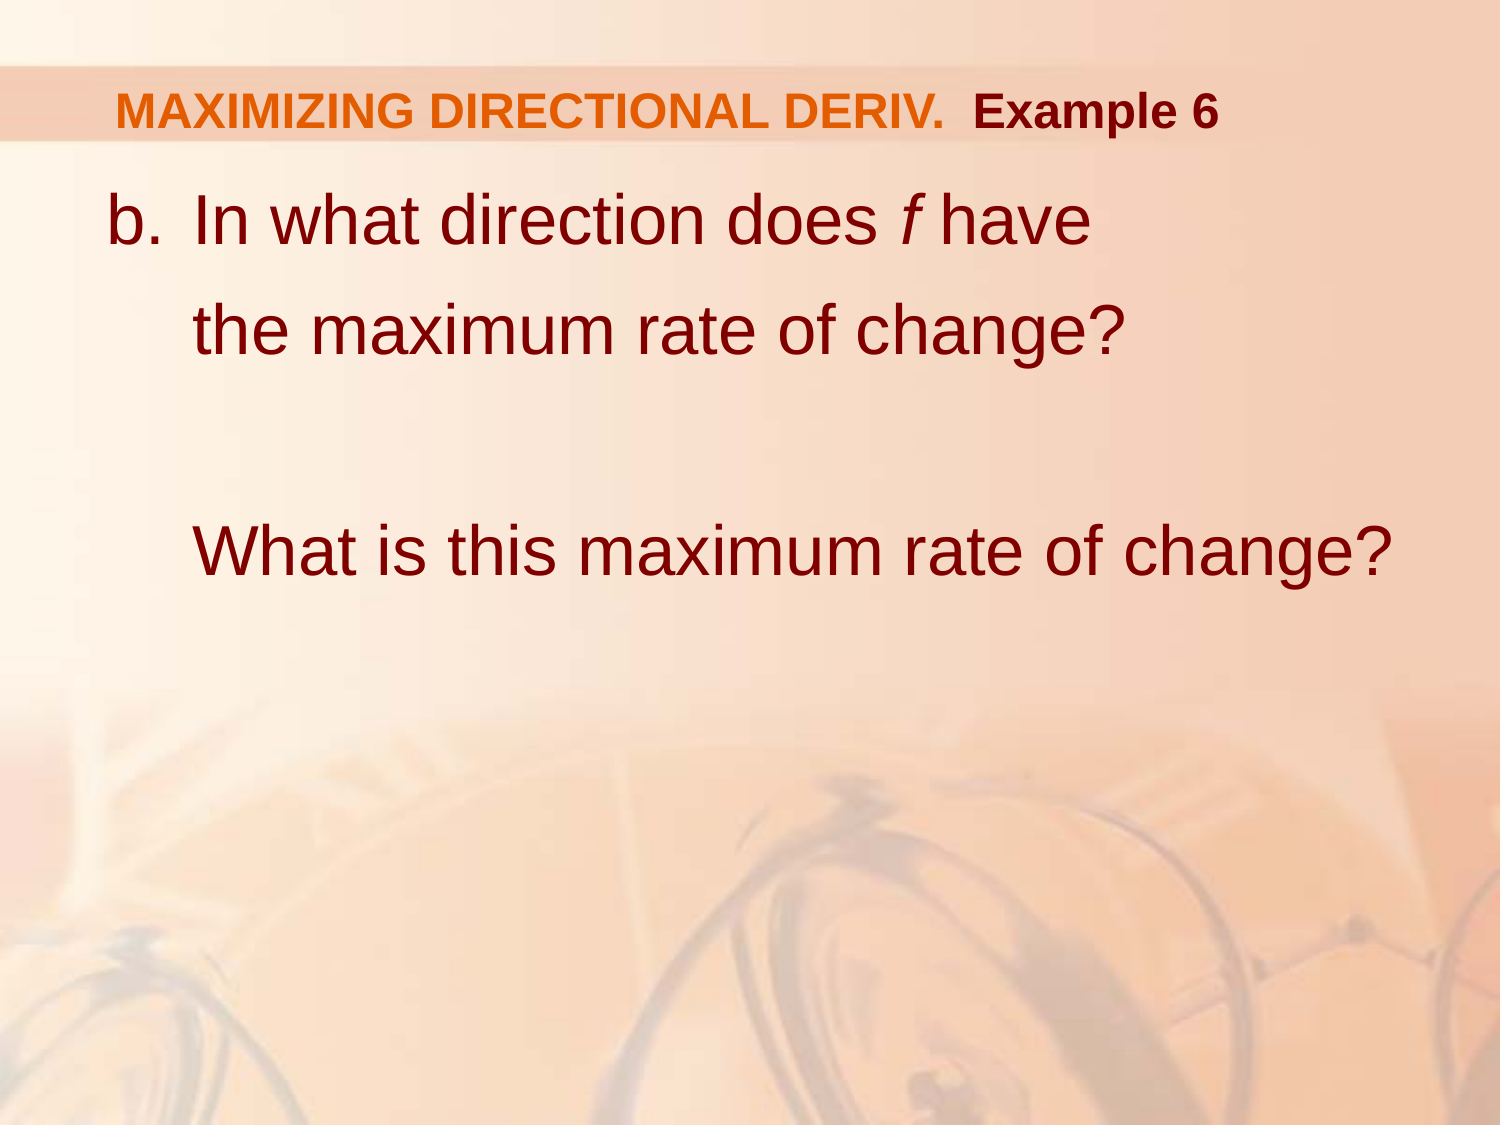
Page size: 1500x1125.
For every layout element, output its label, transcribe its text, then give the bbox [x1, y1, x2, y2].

list In what direction does f have the maximum rate of change? What is this maximum rate of change? [82, 140, 1495, 1101]
picture [0, 0, 1500, 1125]
title MAXIMIZING DIRECTIONAL DERIV. [99, 60, 975, 140]
text_box Example 6 [957, 70, 1383, 146]
